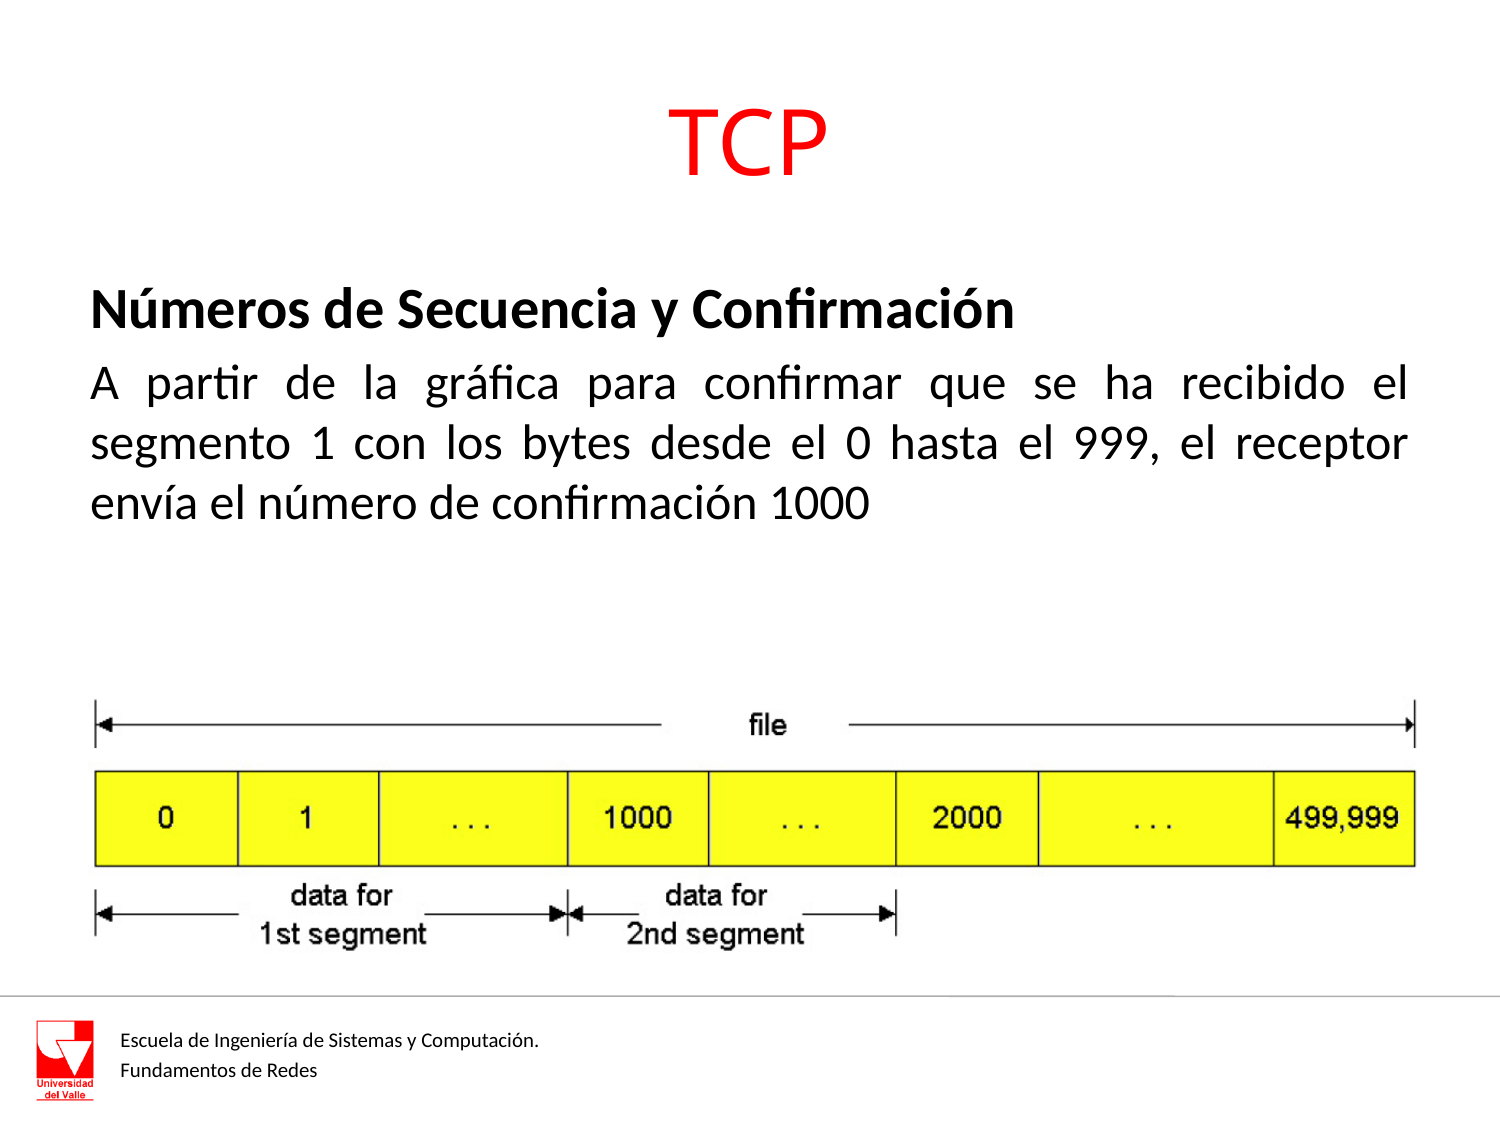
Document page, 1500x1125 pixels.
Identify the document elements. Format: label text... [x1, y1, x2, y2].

list Números de Secuencia y Confirmación A partir de la gráfica para confirmar que se ha recibido el segmento 1 con los bytes desde el 0 hasta el 999, el receptor envía el número de confirmación 1000 [75, 262, 1425, 994]
title TCP [75, 45, 1425, 233]
picture [88, 692, 1426, 953]
picture [35, 1019, 94, 1101]
